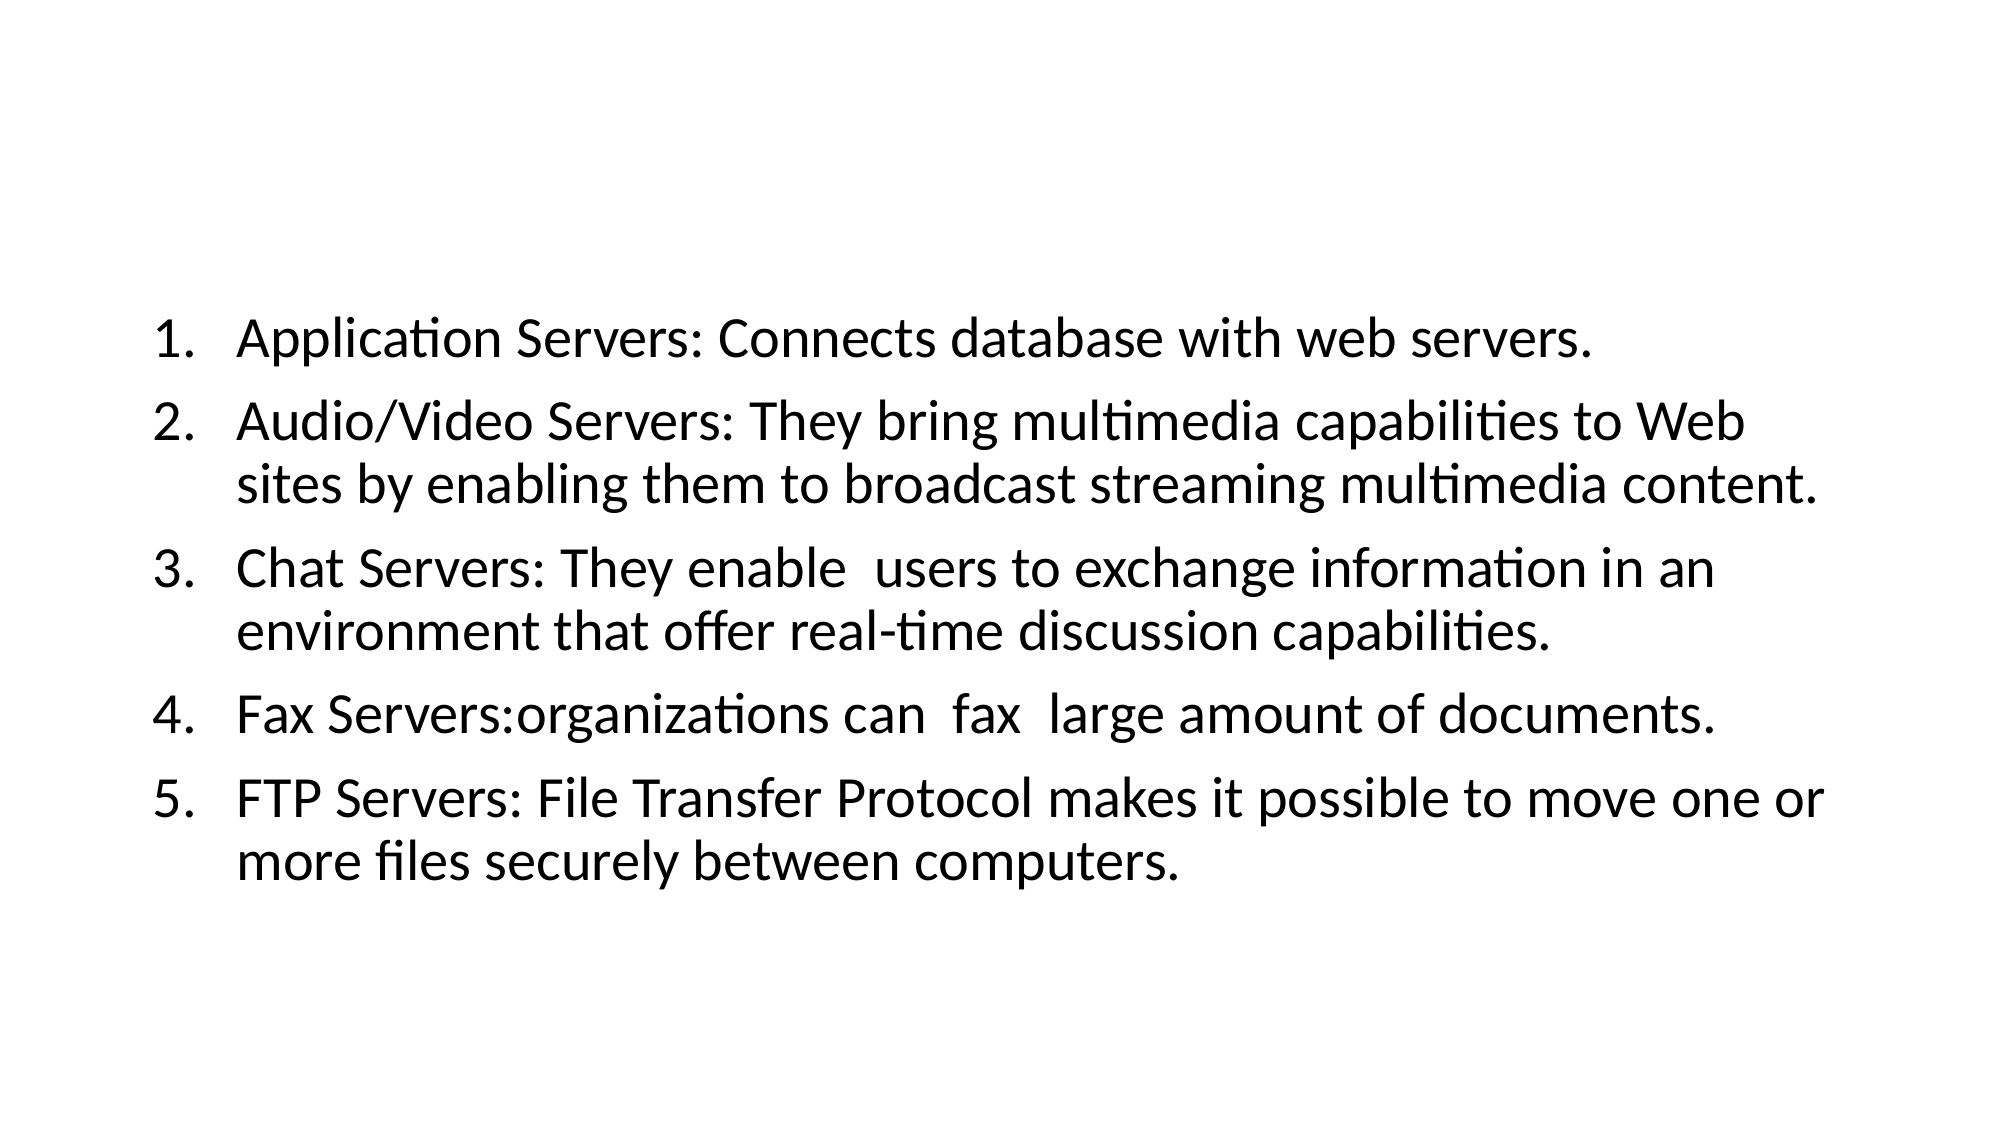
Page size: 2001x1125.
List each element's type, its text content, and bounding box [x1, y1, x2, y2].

list Application Servers: Connects database with web servers. Audio/Video Servers: They bring multimedia capabilities to Web sites by enabling them to broadcast streaming multimedia content. Chat Servers: They enable users to exchange information in an environment that offer real-time discussion capabilities. Fax Servers:organizations can fax large amount of documents. FTP Servers: File Transfer Protocol makes it possible to move one or more files securely between computers. [137, 299, 1863, 1014]
